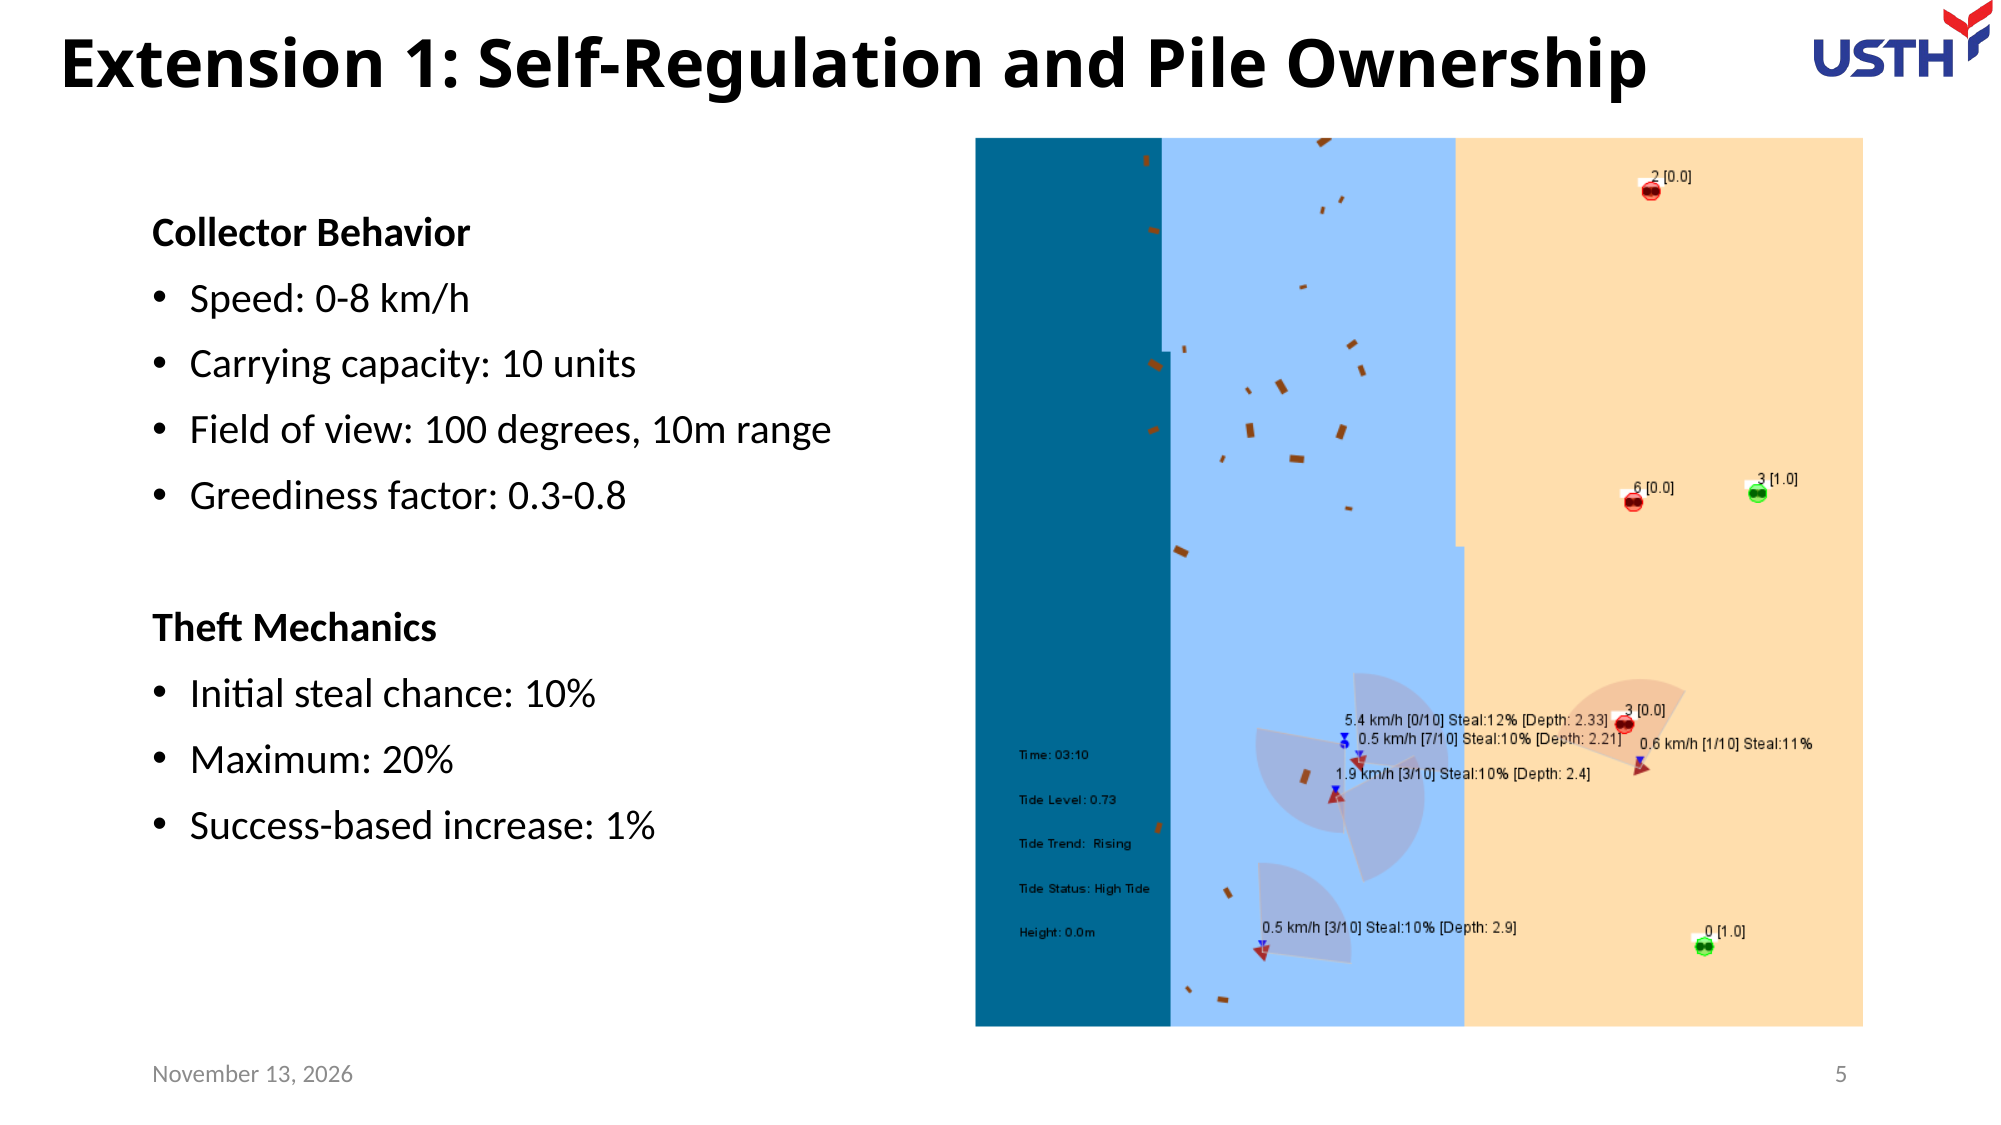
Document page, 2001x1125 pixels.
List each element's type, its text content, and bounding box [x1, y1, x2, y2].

picture [975, 137, 1863, 1027]
picture [1155, 823, 1162, 833]
title Extension 1: Self-Regulation and Pile Ownership [44, 11, 1770, 122]
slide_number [137, 1042, 588, 1103]
picture [1149, 426, 1159, 434]
picture [1148, 360, 1162, 371]
slide_number 5 [1412, 1042, 1863, 1103]
text_box Collector Behavior Speed: 0-8 km/h Carrying capacity: 10 units Field of view: 100 degrees, 10m range Greediness factor: 0.3-0.8 Theft Mechanics Initial steal chance: 10% Maximum: 20% Success-based increase: 1% [137, 202, 975, 917]
picture [1814, 0, 1993, 77]
picture [1149, 227, 1159, 234]
picture [1144, 156, 1149, 166]
